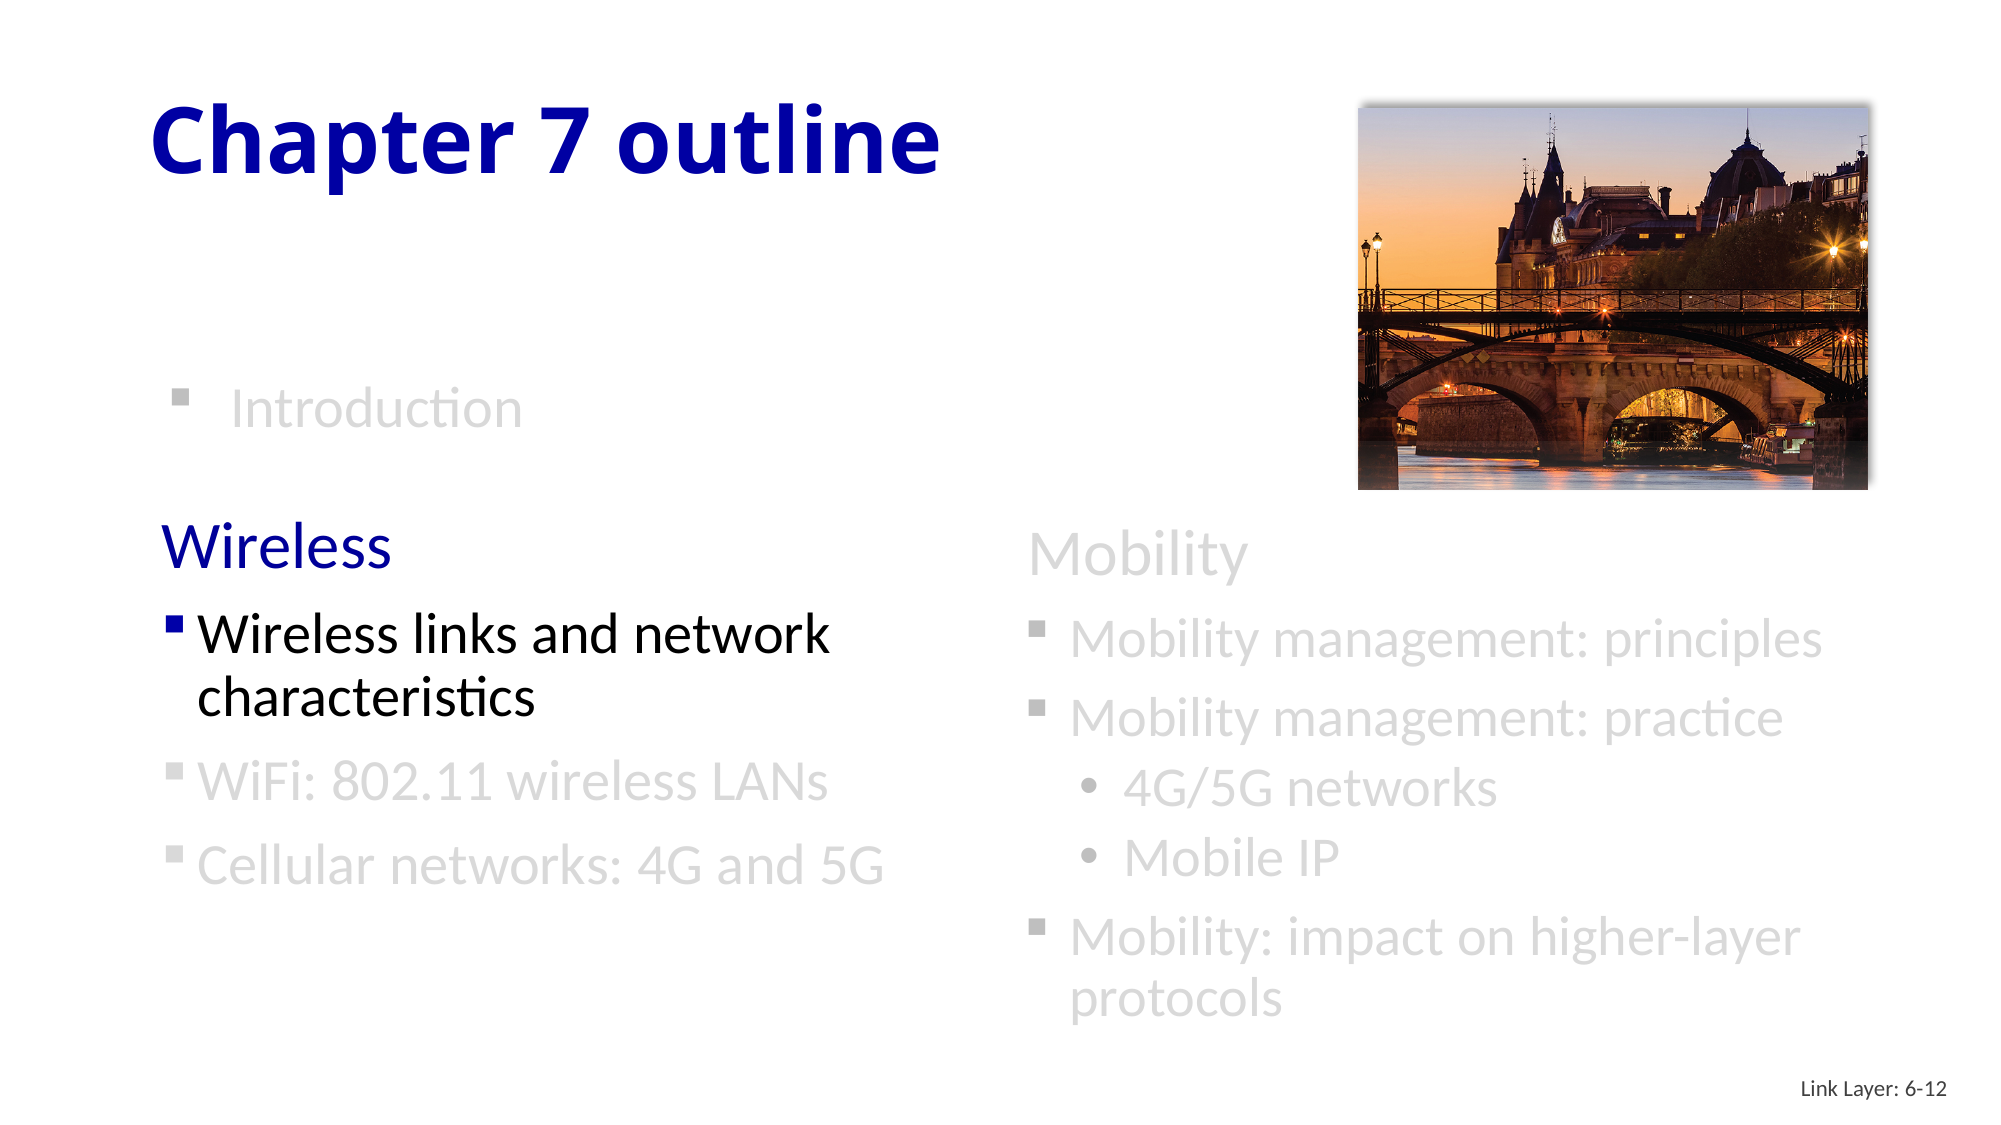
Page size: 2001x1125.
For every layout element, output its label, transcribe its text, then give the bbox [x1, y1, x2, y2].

text_box Mobility Mobility management: principles Mobility management: practice 4G/5G networks Mobile IP Mobility: impact on higher-layer protocols [991, 511, 1927, 1046]
slide_number Link Layer: 6-12 [1512, 1056, 1963, 1117]
text_box Introduction [150, 369, 1065, 521]
text_box Wireless Wireless links and network characteristics WiFi: 802.11 wireless LANs Cellular networks: 4G and 5G [124, 503, 917, 1071]
picture [1358, 108, 1868, 490]
title Chapter 7 outline [133, 70, 1859, 218]
